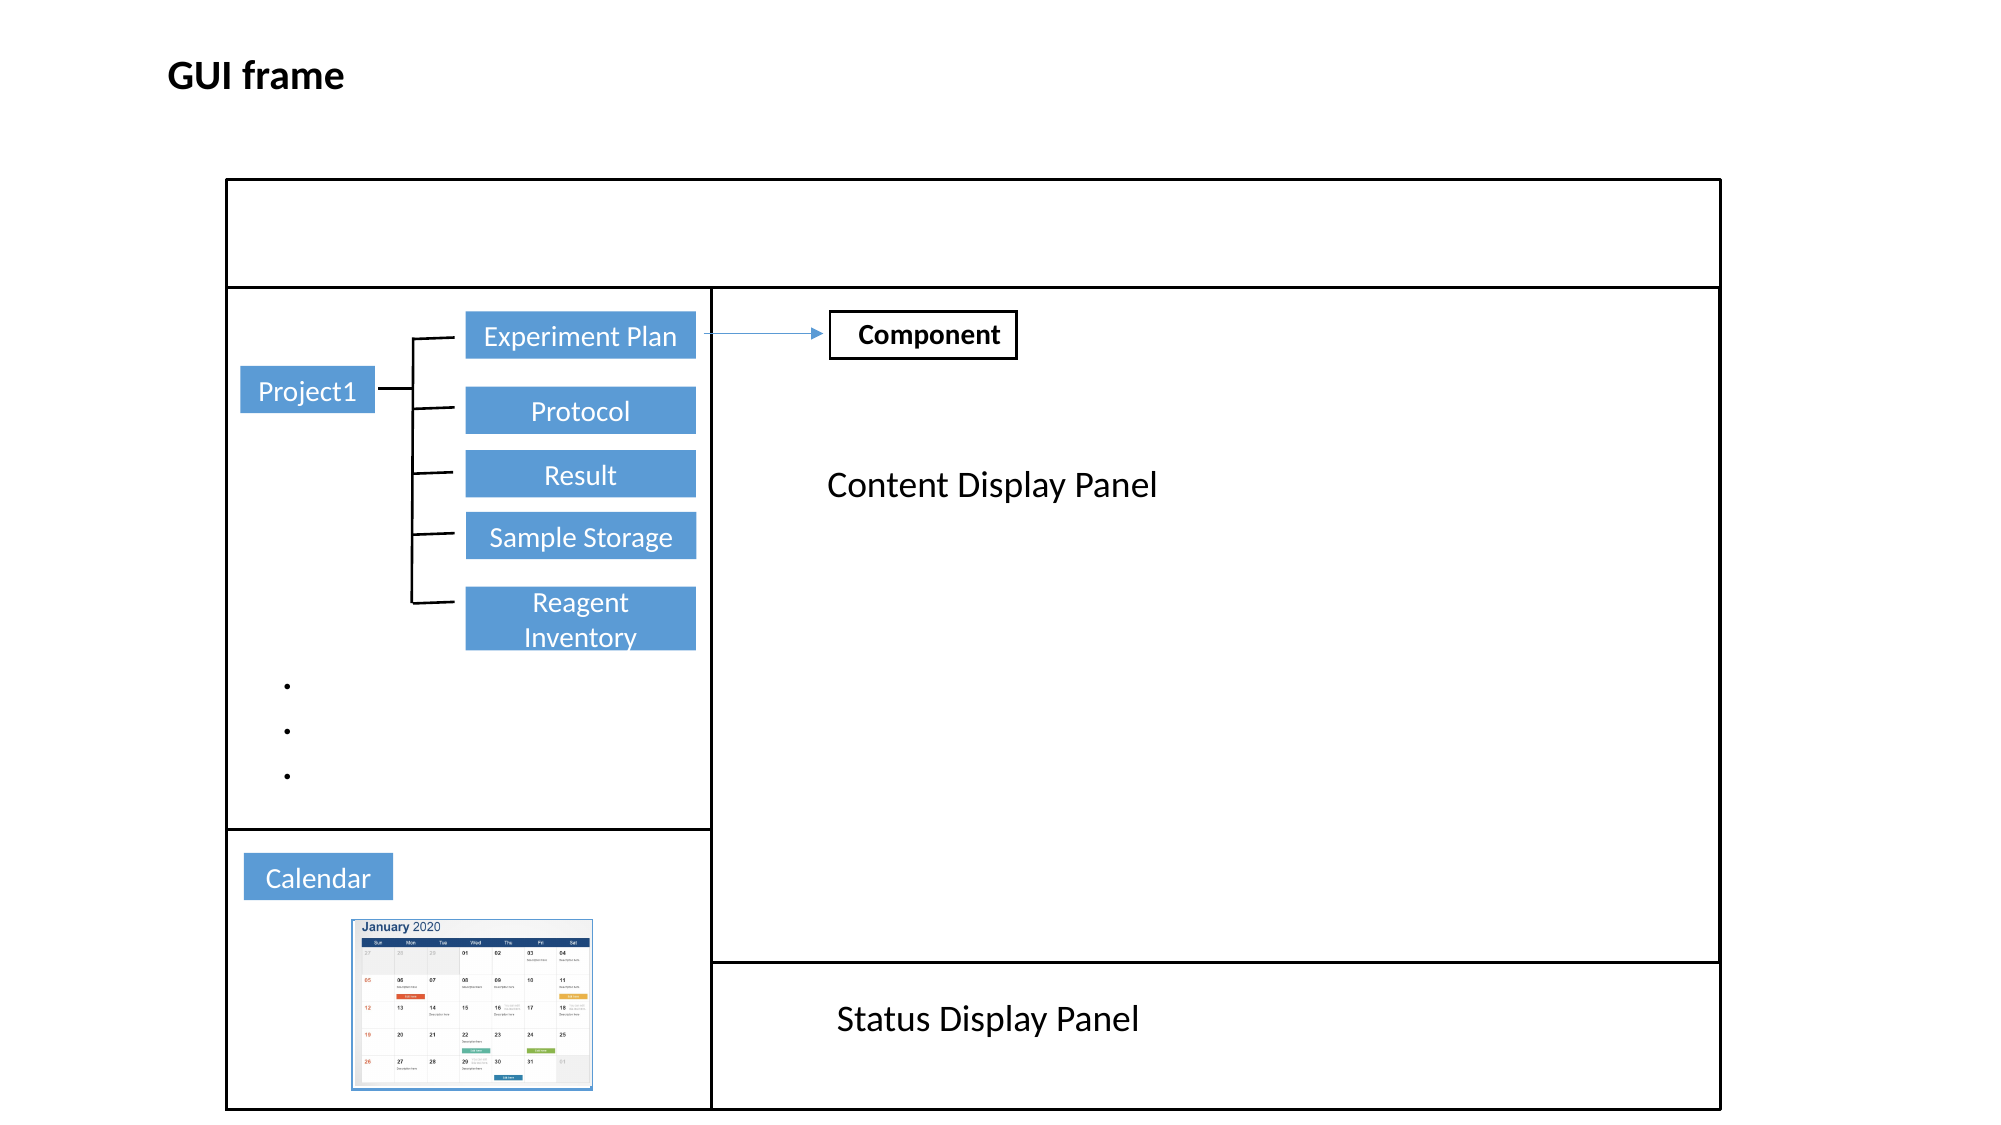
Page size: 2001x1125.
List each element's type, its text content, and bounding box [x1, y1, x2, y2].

text_box GUI frame [152, 40, 518, 106]
text_box [226, 179, 1721, 287]
text_box Calendar [243, 852, 394, 901]
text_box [411, 311, 697, 651]
text_box Status Display Panel [822, 986, 1155, 1047]
text_box [711, 287, 1721, 964]
text_box Project1 [239, 365, 376, 414]
text_box Content Display Panel [812, 452, 1174, 513]
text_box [351, 920, 592, 1090]
text_box [225, 287, 711, 829]
text_box [225, 829, 713, 1111]
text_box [829, 308, 1017, 359]
text_box . . . [267, 644, 308, 795]
text_box [713, 964, 1721, 1110]
